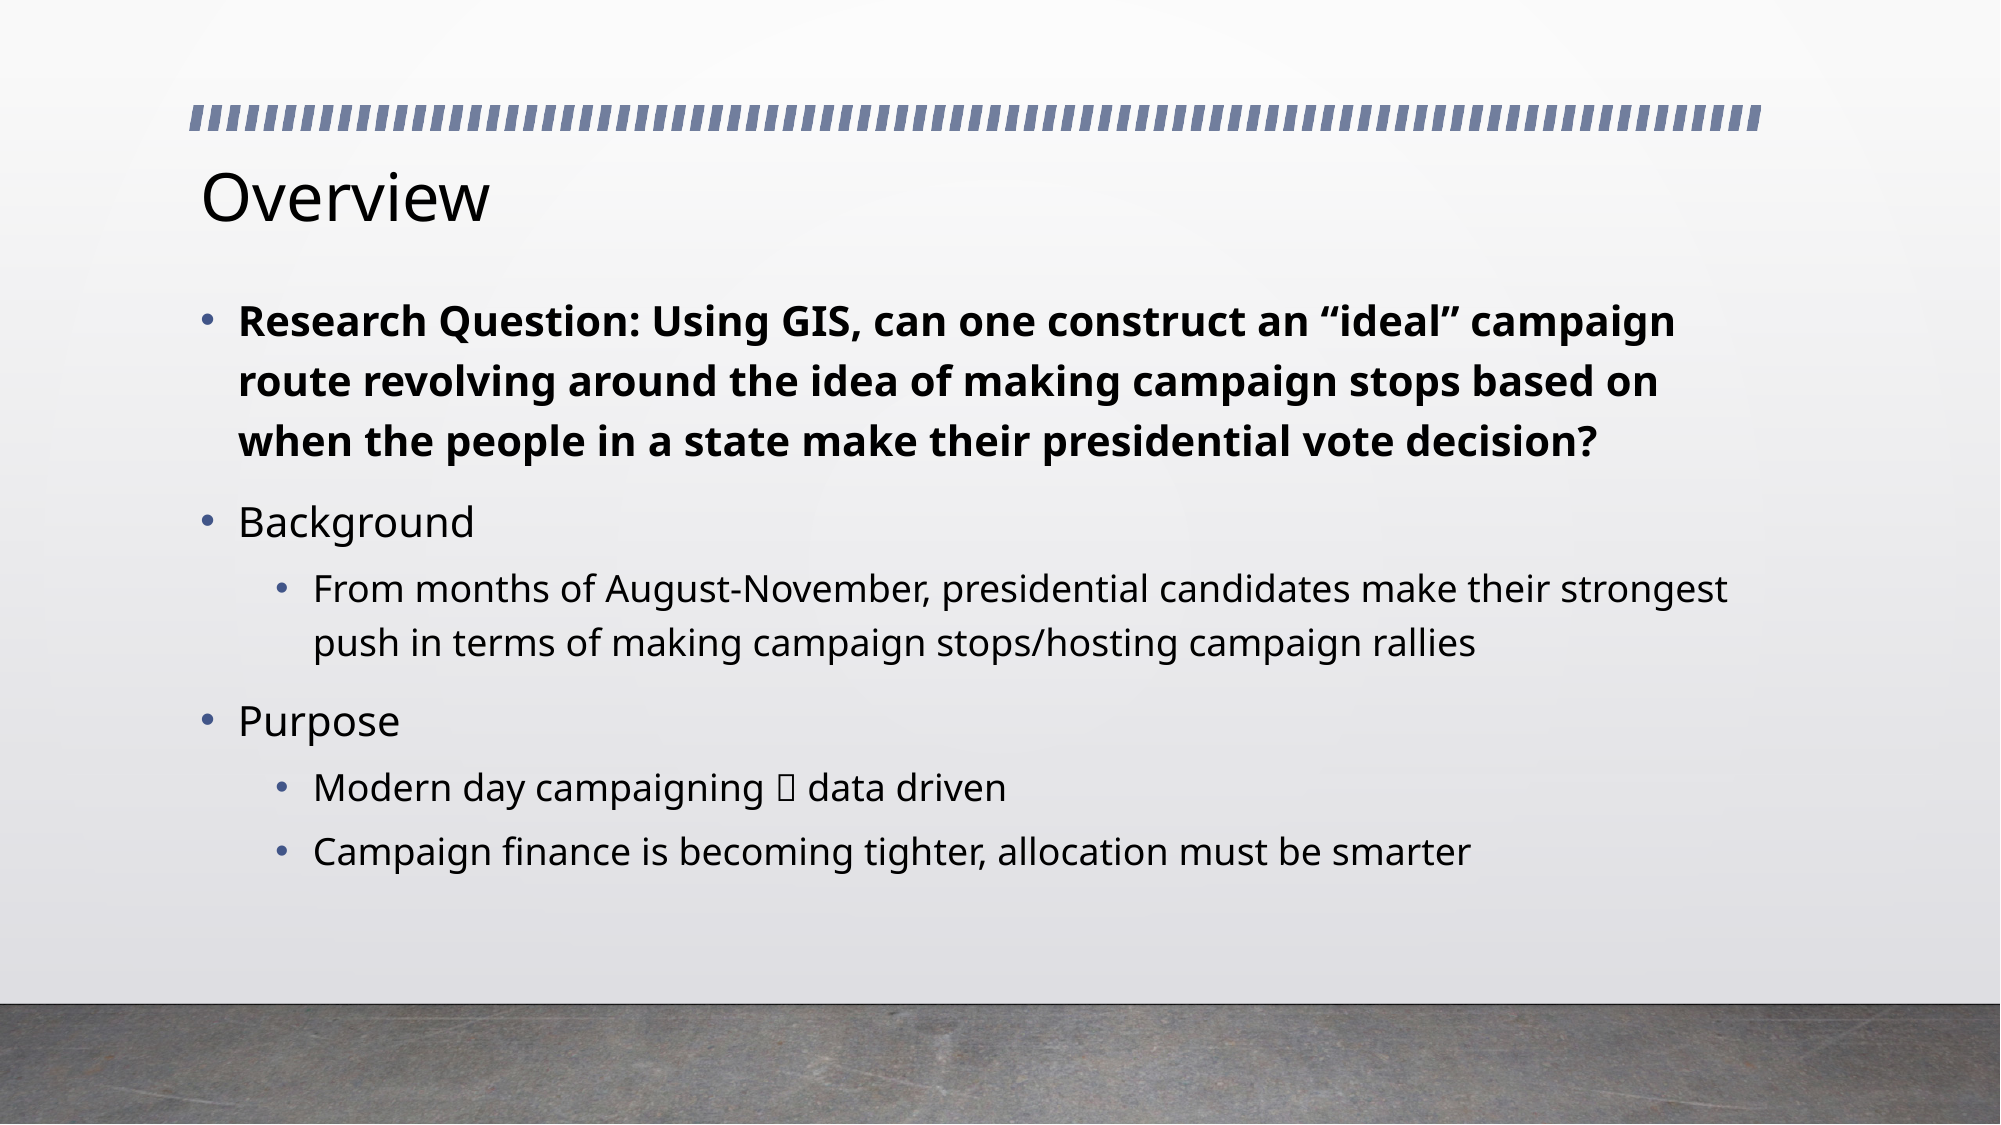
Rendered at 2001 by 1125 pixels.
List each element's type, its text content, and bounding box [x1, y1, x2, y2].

title Overview [185, 156, 1761, 277]
picture [0, 1004, 2000, 1124]
list Research Question: Using GIS, can one construct an “ideal” campaign route revolving around the idea of making campaign stops based on when the people in a state make their presidential vote decision? Background From months of August-November, presidential candidates make their strongest push in terms of making campaign stops/hosting campaign rallies Purpose Modern day campaigning  data driven Campaign finance is becoming tighter, allocation must be smarter [185, 277, 1761, 897]
